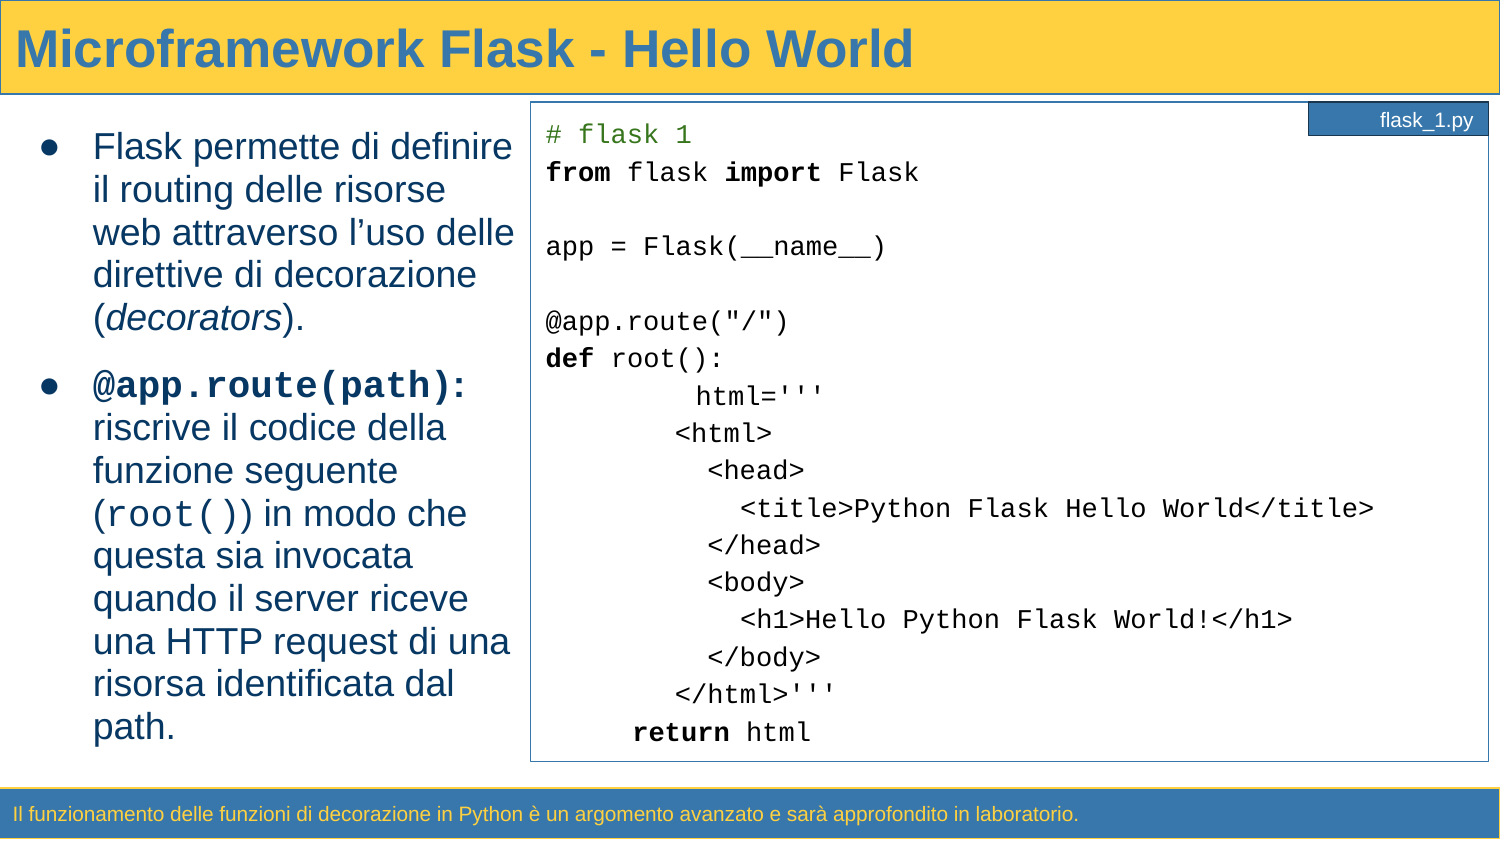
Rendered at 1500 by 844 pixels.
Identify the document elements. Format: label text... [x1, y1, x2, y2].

title Microframework Flask - Hello World [0, 0, 1500, 94]
list Flask permette di definire il routing delle risorse web attraverso l’uso delle direttive di decorazione (decorators). @app.route(path): riscrive il codice della funzione seguente (root()) in modo che questa sia invocata quando il server riceve una HTTP request di una risorsa identificata dal path. [3, 110, 531, 788]
text_box Il funzionamento delle funzioni di decorazione in Python è un argomento avanzato e sarà approfondito in laboratorio. [0, 788, 1500, 839]
text_box # flask 1 from flask import Flask app = Flask(__name__) @app.route("/") def root(): html=''' <html> <head> <title>Python Flask Hello World</title> </head> <body> <h1>Hello Python Flask World!</h1> </body> </html>''' return html [530, 101, 1489, 762]
text_box flask_1.py [1308, 101, 1489, 136]
